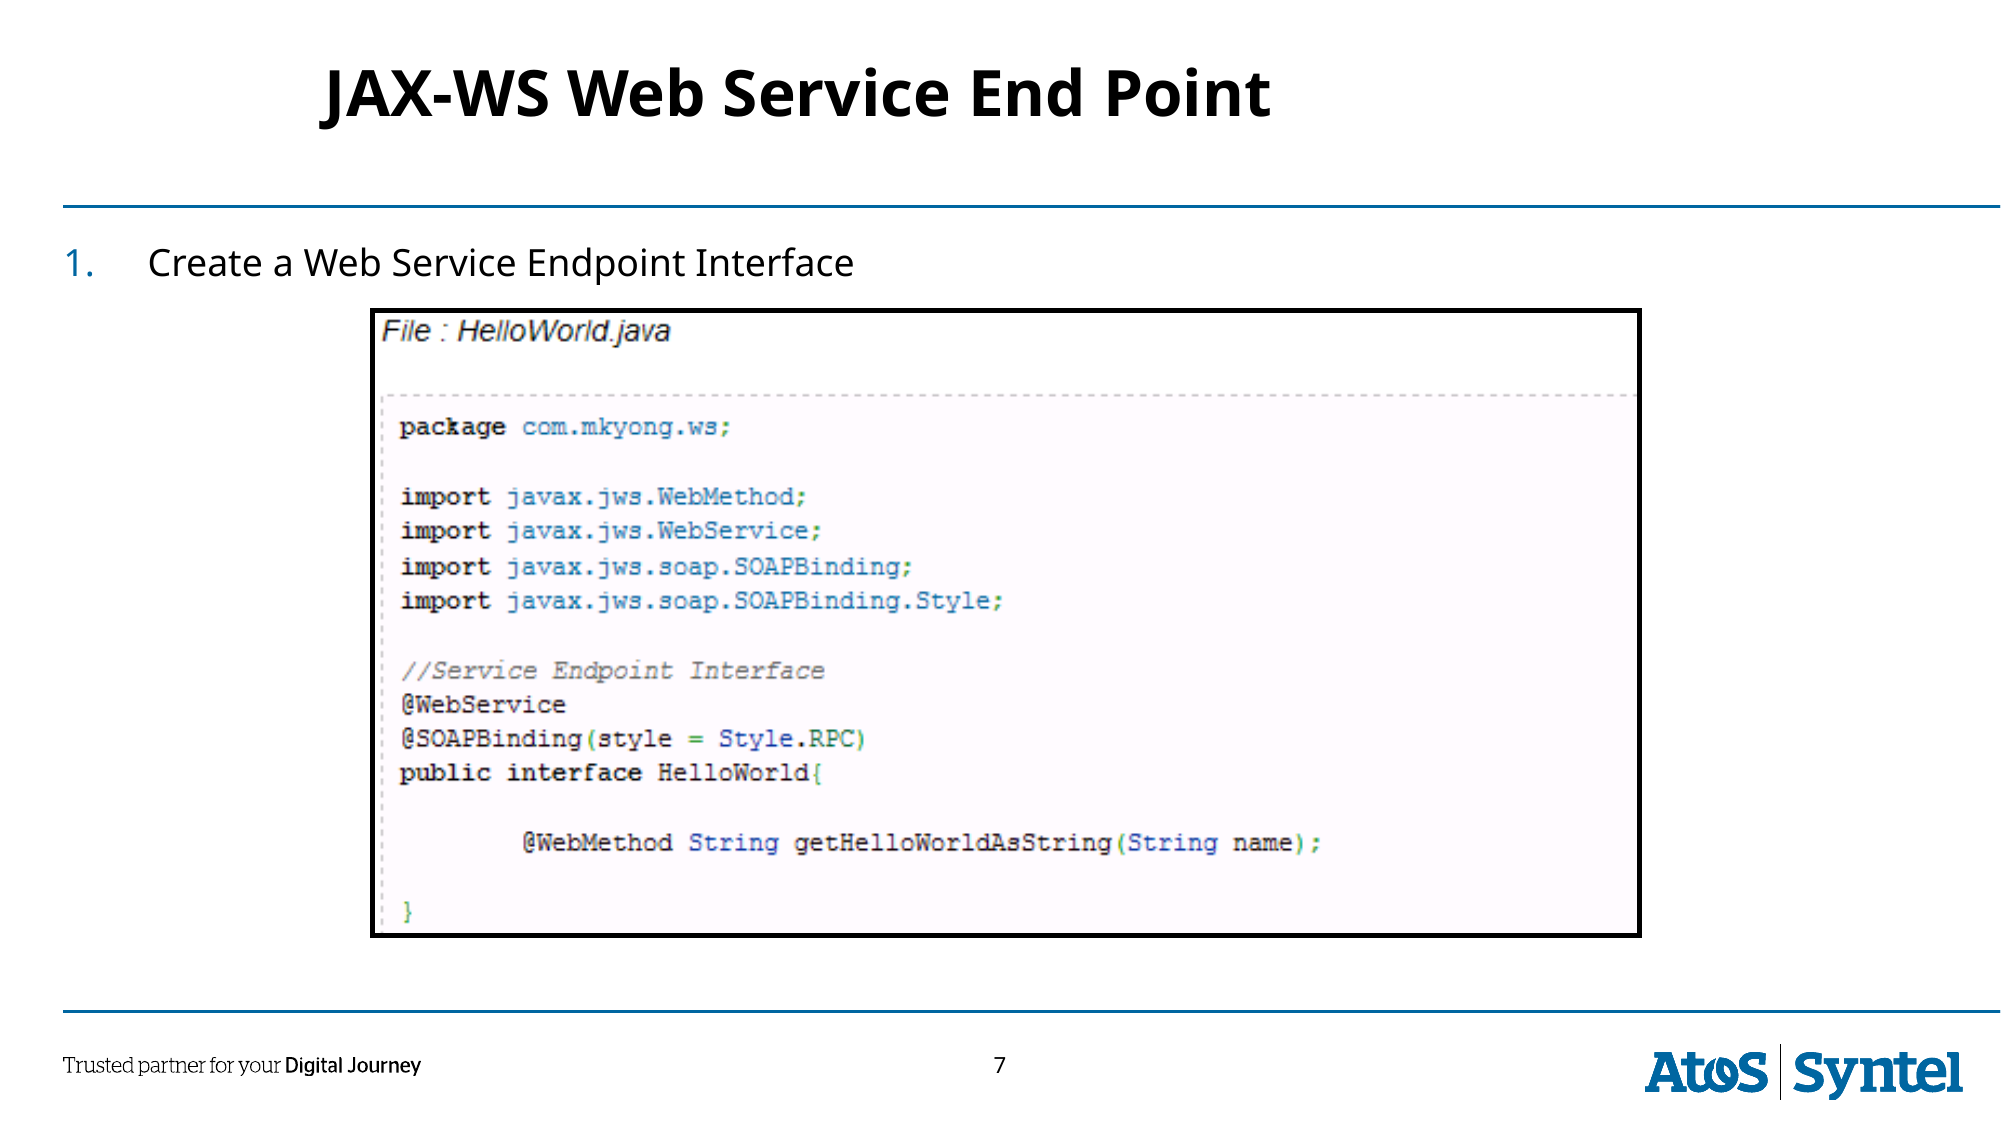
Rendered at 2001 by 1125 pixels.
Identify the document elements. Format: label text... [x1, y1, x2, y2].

title JAX-WS Web Service End Point [324, 45, 1675, 138]
list Create a Web Service Endpoint Interface [63, 238, 1962, 983]
picture [374, 312, 1638, 934]
